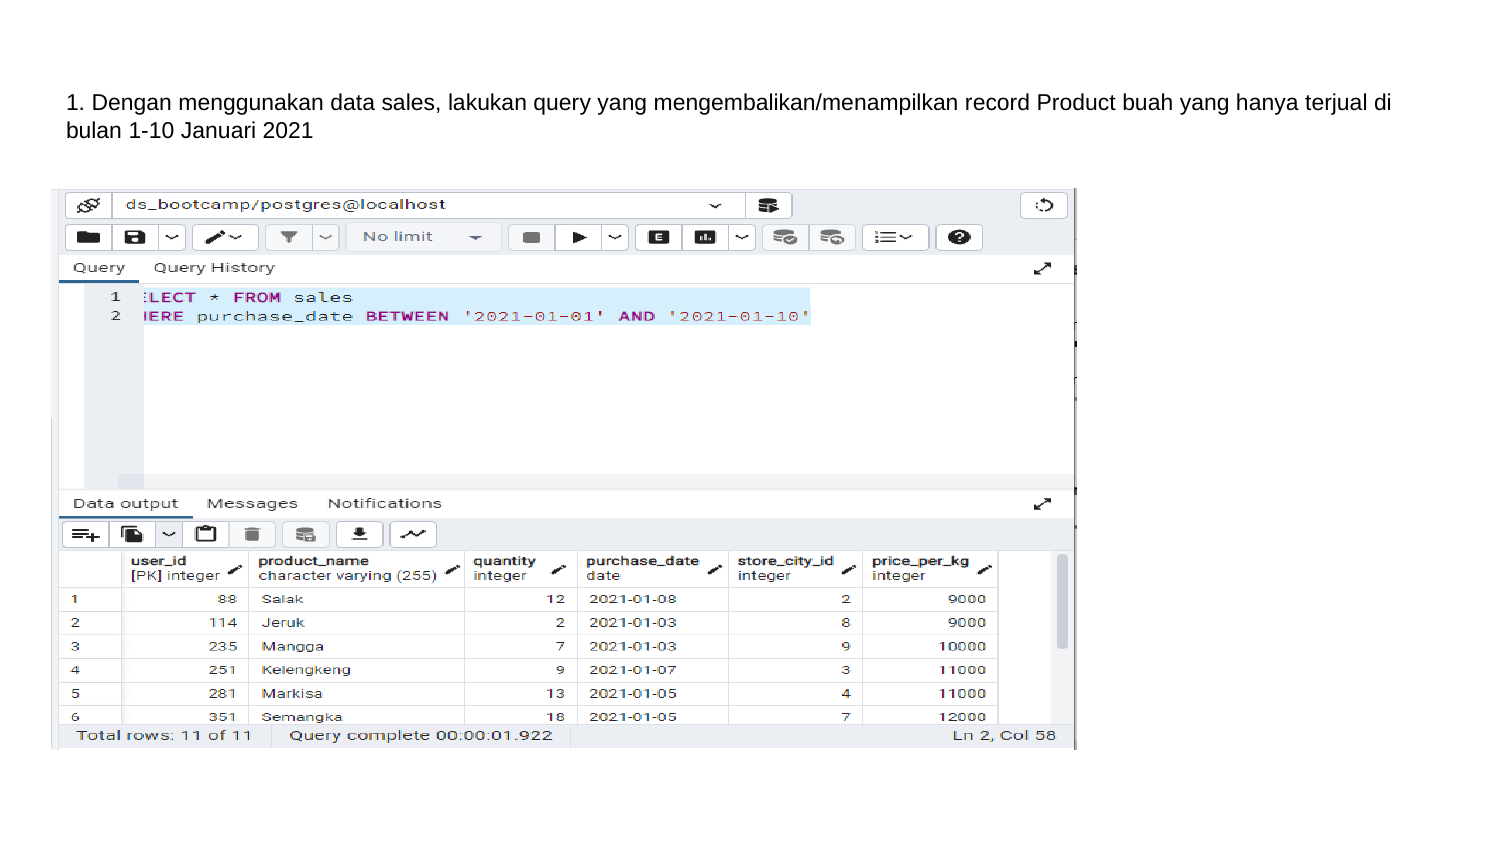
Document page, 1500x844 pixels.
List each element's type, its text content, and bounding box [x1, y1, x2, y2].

picture [50, 188, 1077, 750]
title 1. Dengan menggunakan data sales, lakukan query yang mengembalikan/menampilkan record Product buah yang hanya terjual di bulan 1-10 Januari 2021 [51, 72, 1449, 167]
